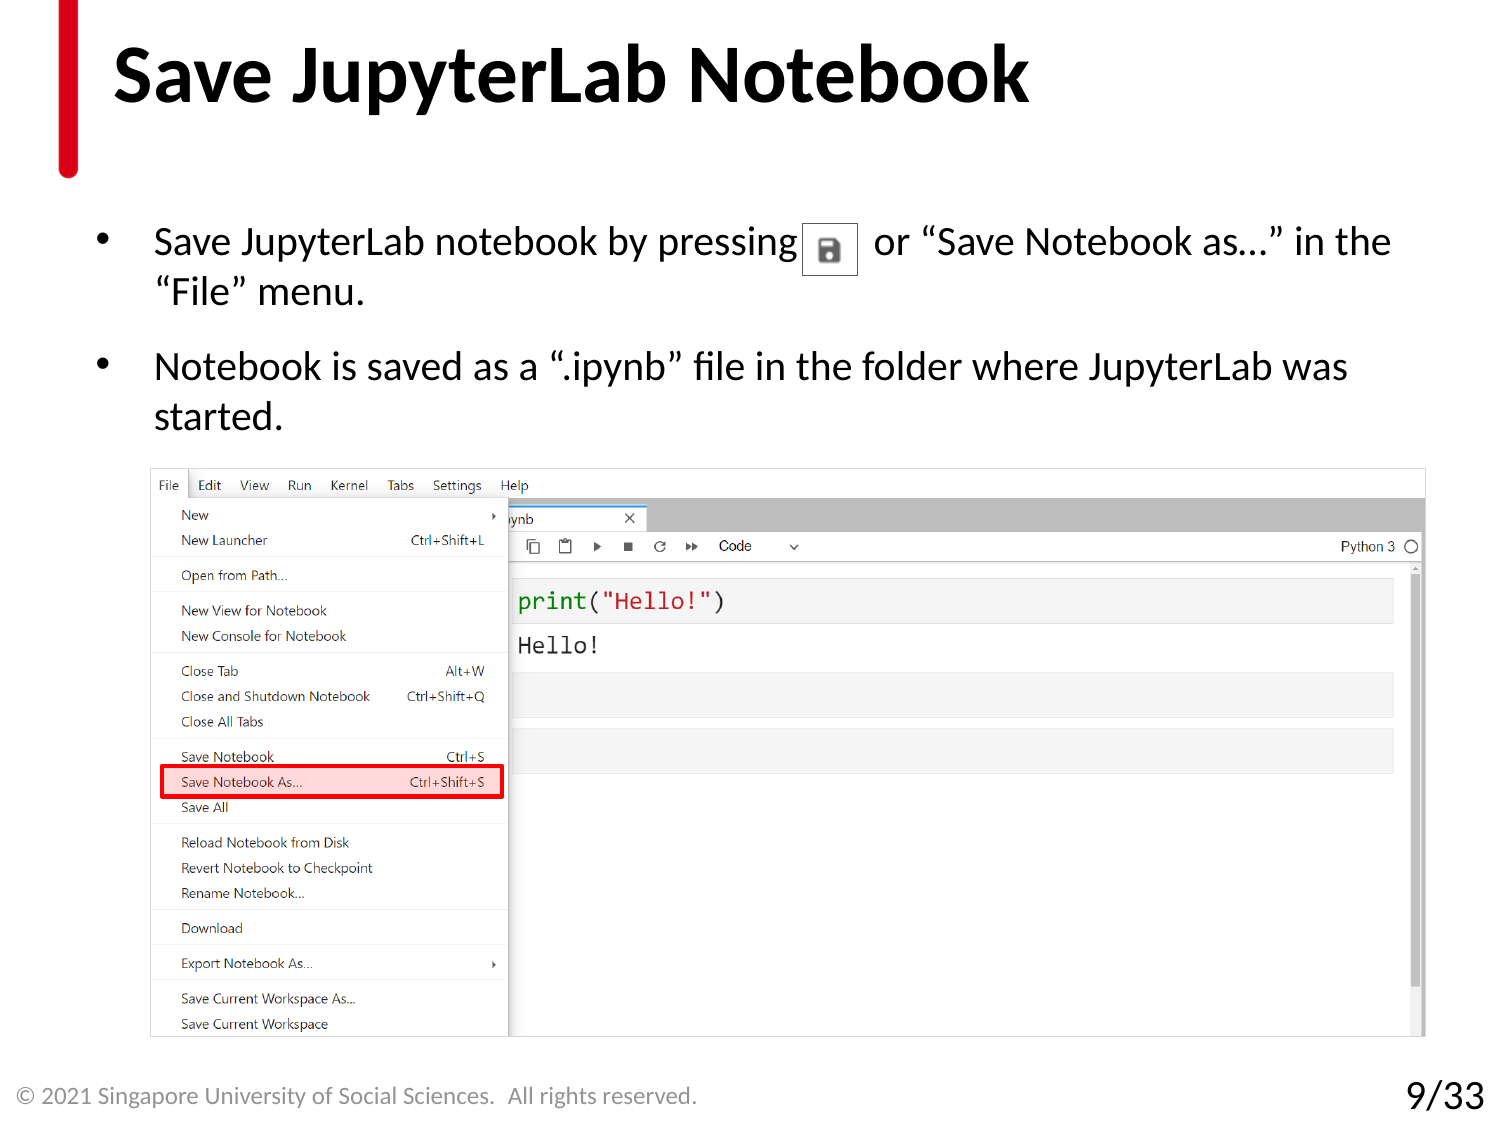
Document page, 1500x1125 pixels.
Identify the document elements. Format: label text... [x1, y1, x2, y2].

title Save JupyterLab Notebook [98, 0, 1425, 138]
picture [57, 0, 81, 200]
list Save JupyterLab notebook by pressing or “Save Notebook as…” in the “File” menu. Notebook is saved as a “.ipynb” file in the folder where JupyterLab was started. [80, 206, 1470, 701]
footer © 2021 Singapore University of Social Sciences. All rights reserved. [0, 1065, 800, 1125]
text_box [150, 468, 1426, 1037]
picture [801, 223, 857, 275]
